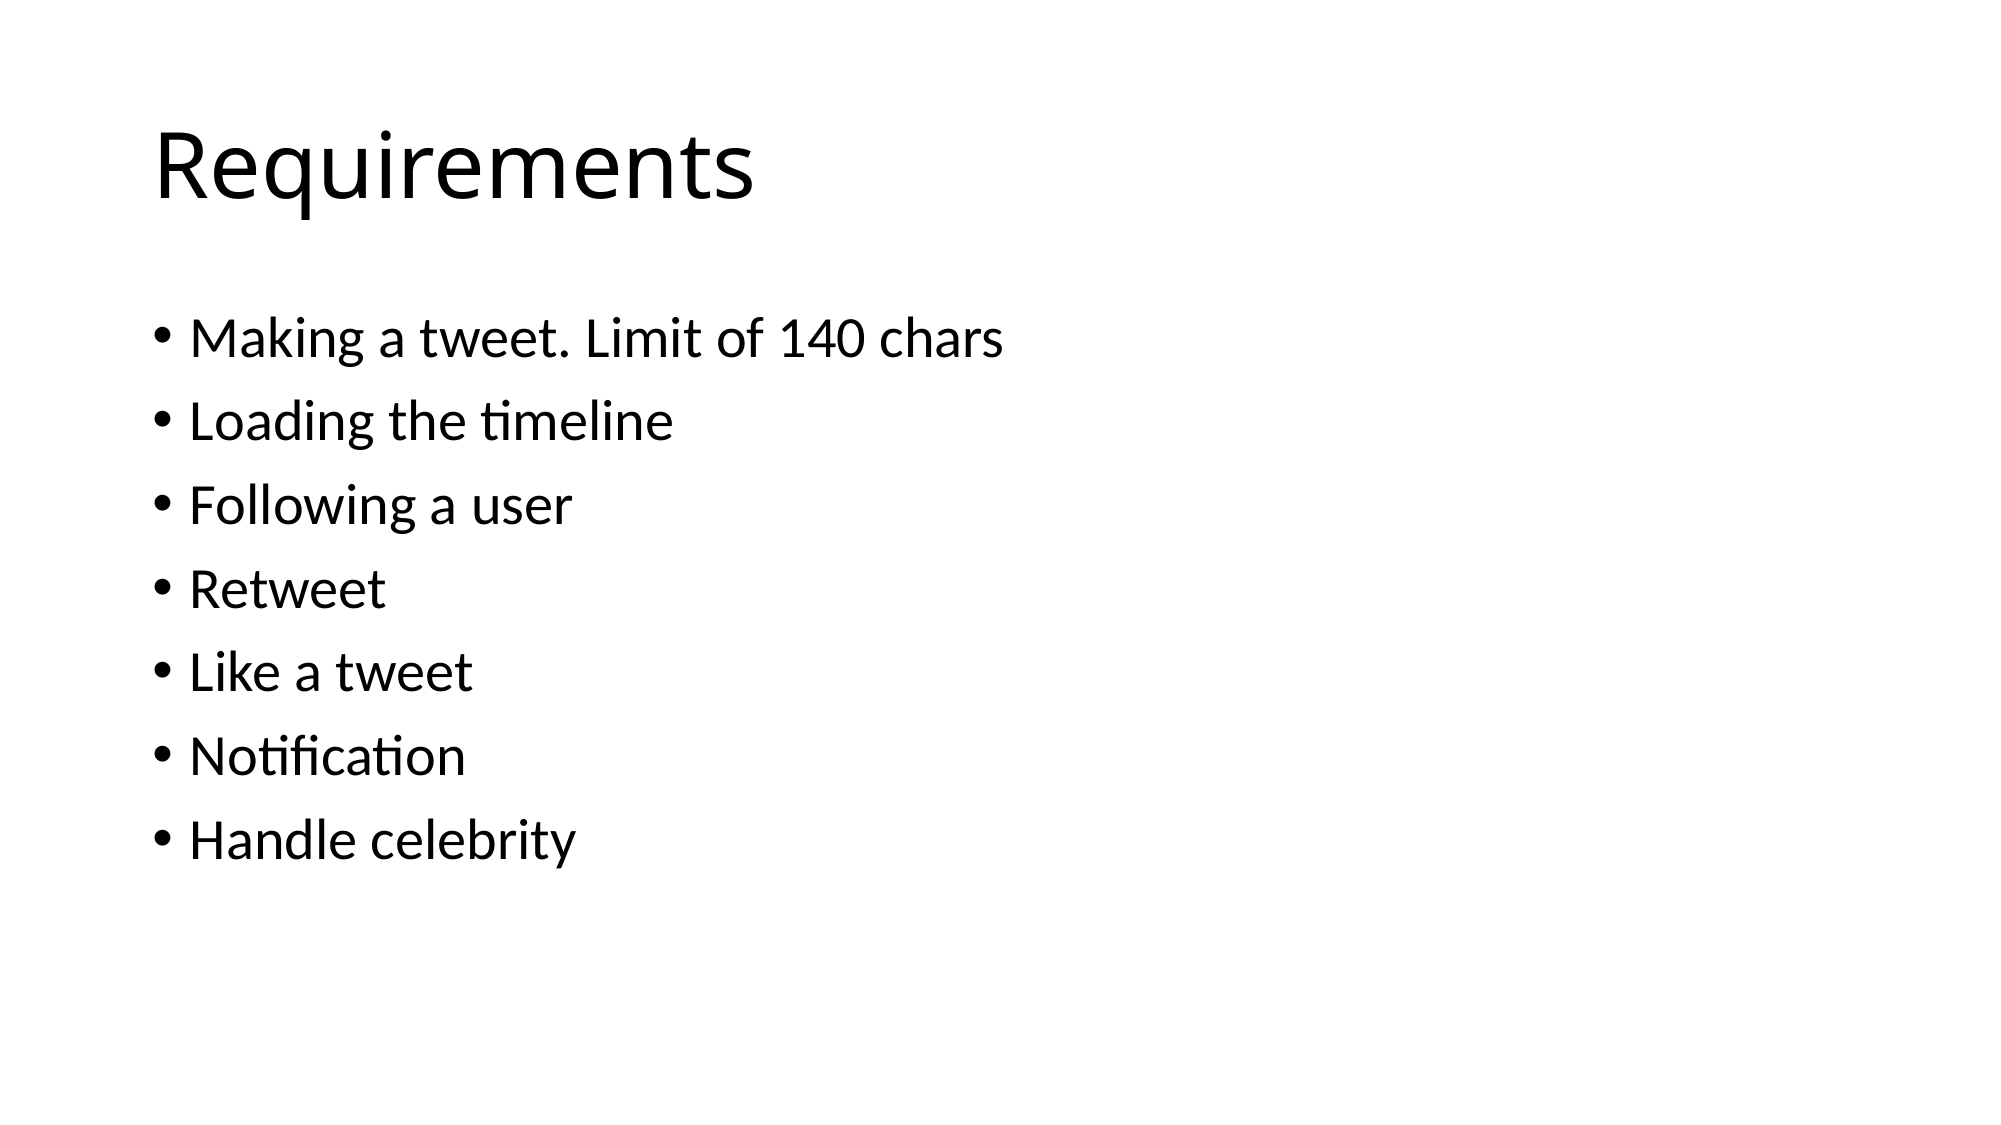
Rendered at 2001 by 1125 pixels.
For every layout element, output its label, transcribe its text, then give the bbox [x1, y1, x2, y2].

list Making a tweet. Limit of 140 chars Loading the timeline Following a user Retweet Like a tweet Notification Handle celebrity [137, 299, 1863, 1014]
title Requirements [137, 59, 1863, 278]
